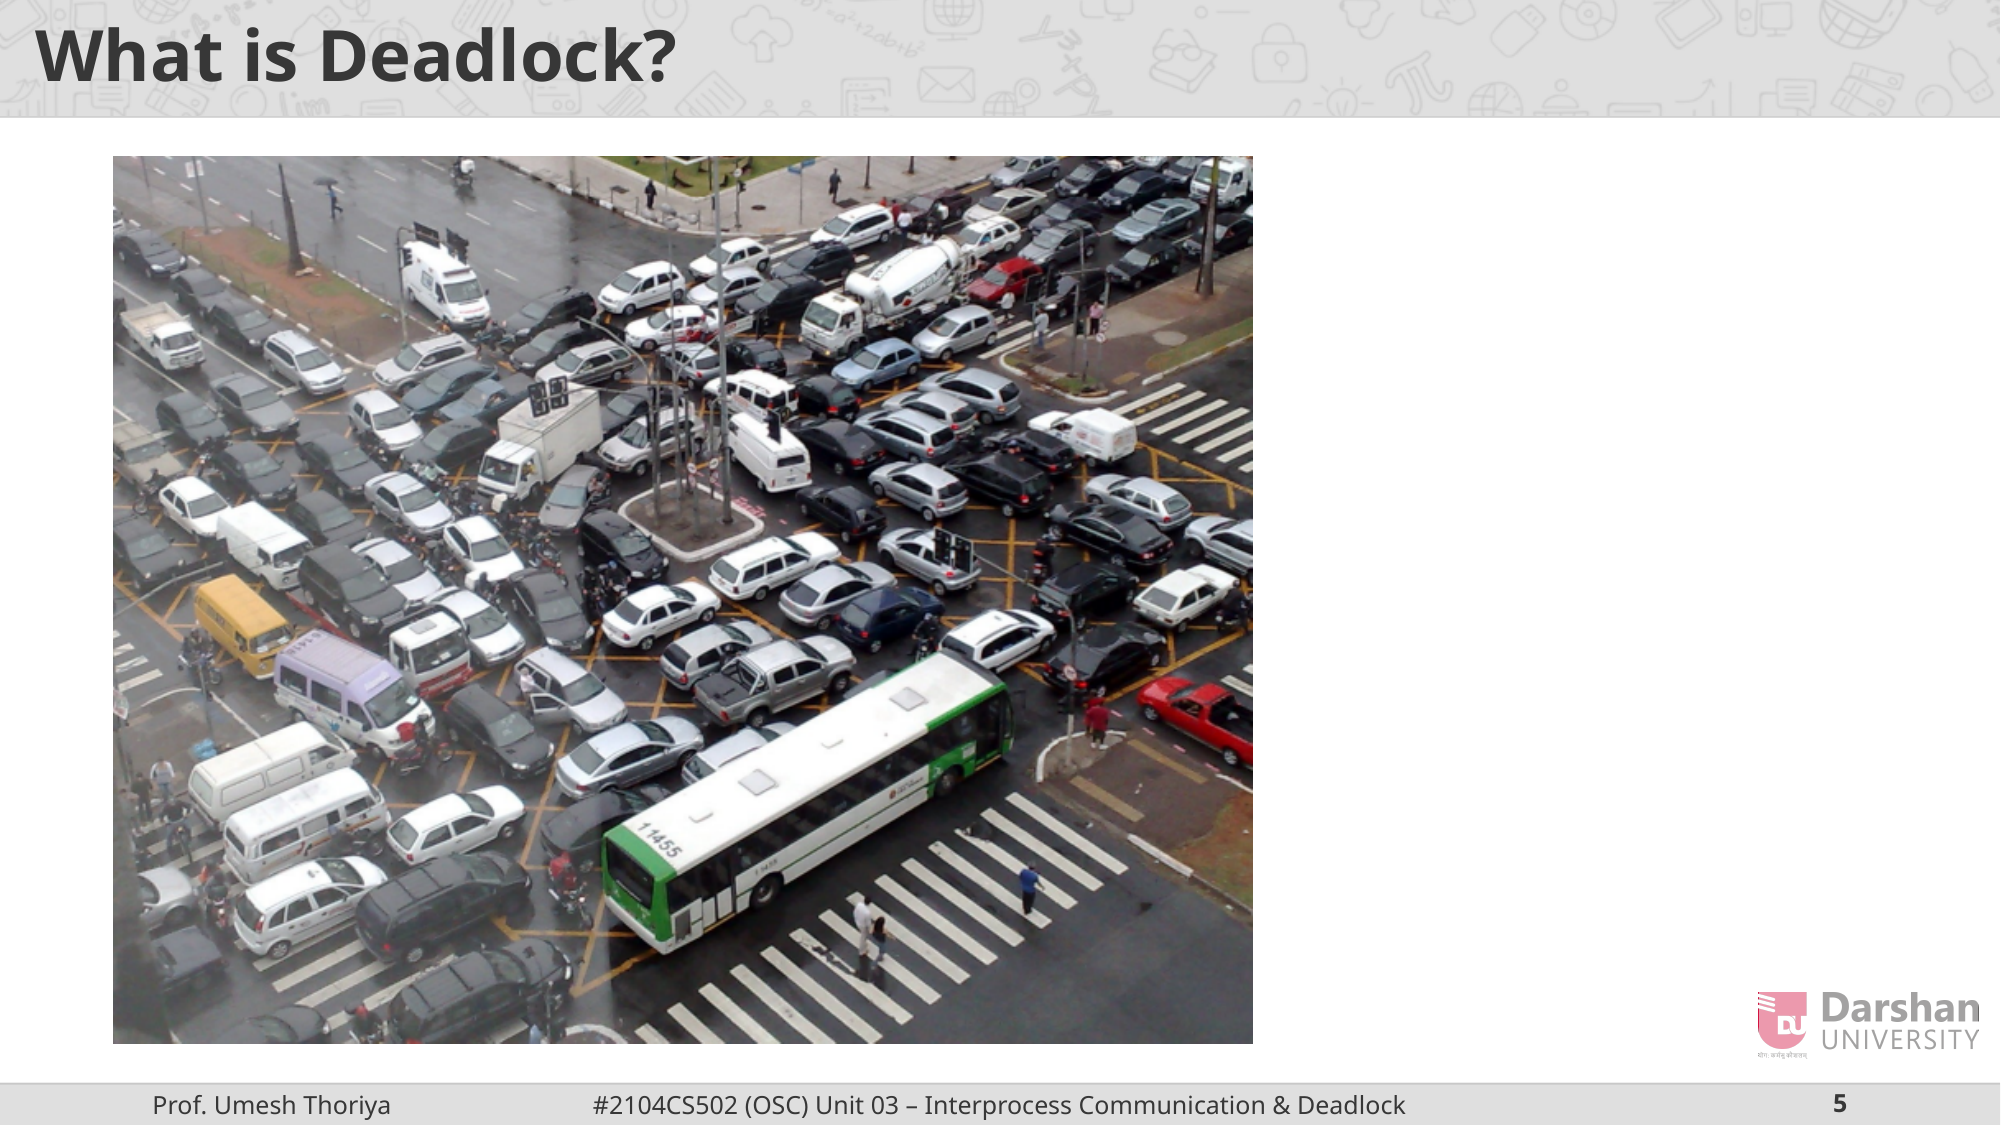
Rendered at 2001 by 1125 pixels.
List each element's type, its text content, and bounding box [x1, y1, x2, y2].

picture [113, 156, 1254, 1044]
title What is Deadlock? [0, 0, 2000, 117]
table_cell 1 [1758, 992, 1979, 1059]
